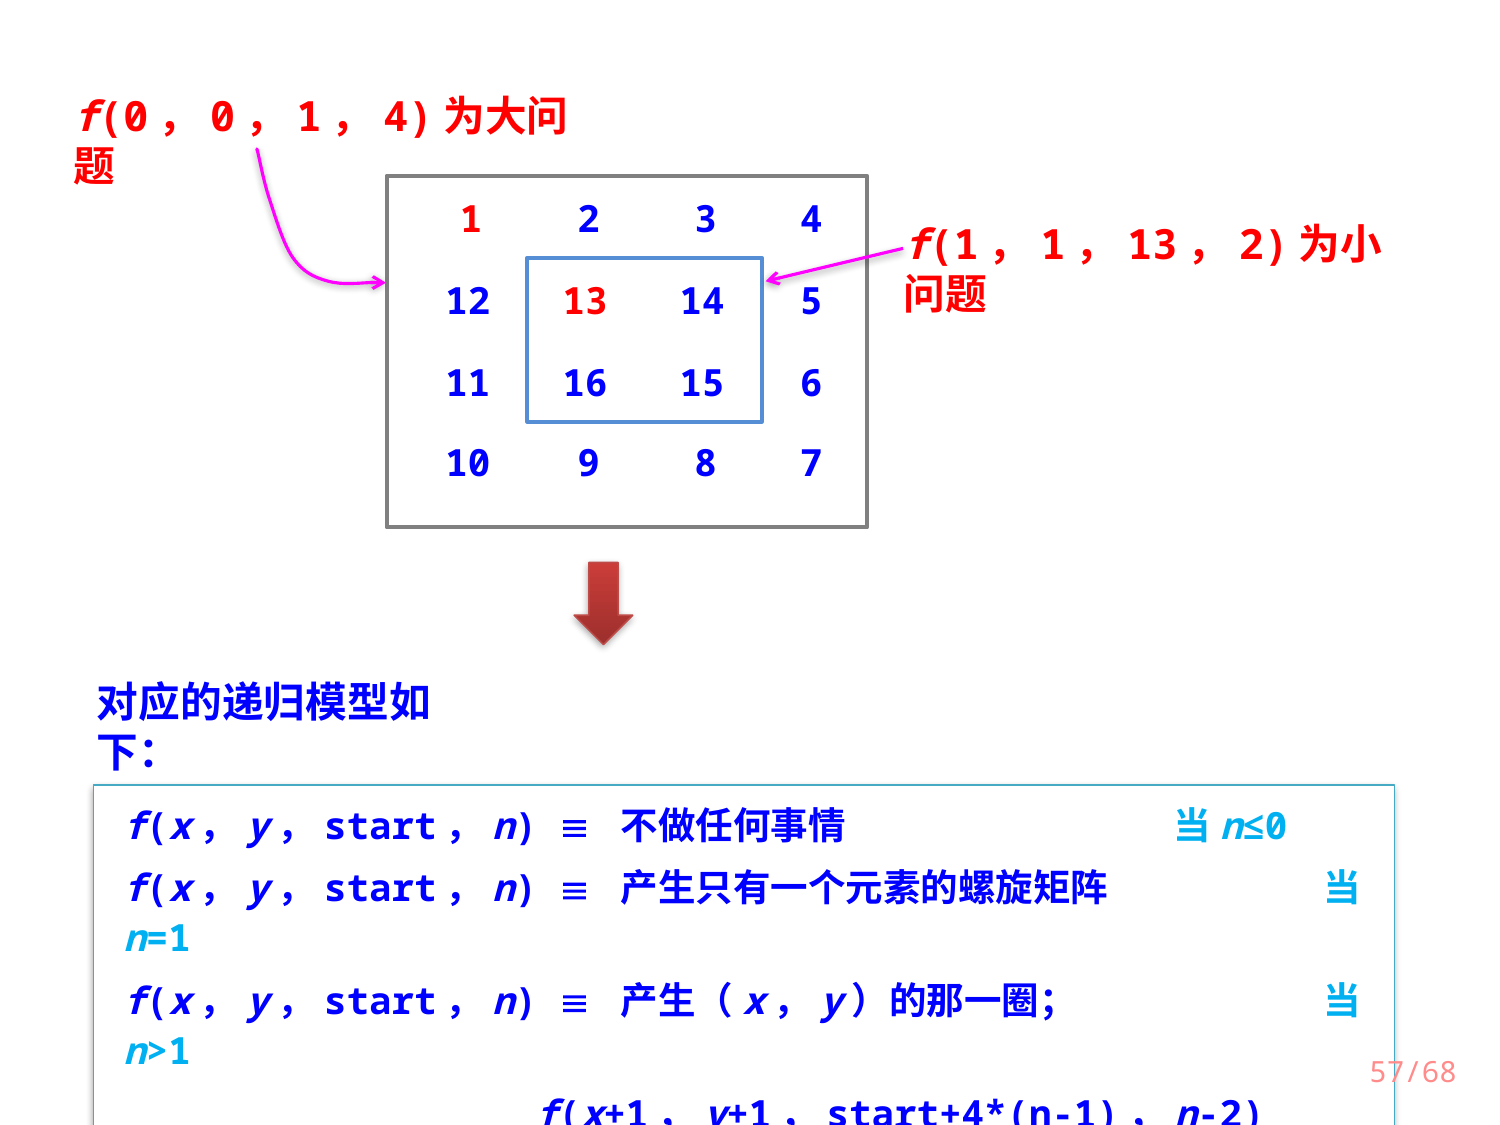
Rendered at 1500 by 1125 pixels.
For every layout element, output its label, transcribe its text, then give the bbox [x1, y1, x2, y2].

text_box [385, 174, 869, 529]
text_box [573, 561, 634, 646]
text_box f(0，0，1，4)为大问题 [58, 81, 586, 197]
text_box f(x，y，start，n)  不做任何事情 当n≤0 f(x，y，start，n)  产生只有一个元素的螺旋矩阵 当n=1 f(x，y，start，n)  产生（x，y）的那一圈； 当n>1 f(x+1，y+1，start+4*(n-1)，n-2) [93, 784, 1395, 1125]
slide_number 57/68 [1324, 1042, 1472, 1103]
text_box [254, 146, 386, 290]
text_box 对应的递归模型如下： [82, 667, 493, 783]
text_box [765, 246, 904, 286]
text_box [525, 256, 764, 424]
text_box f(1，1，13，2)为小问题 [889, 210, 1430, 326]
